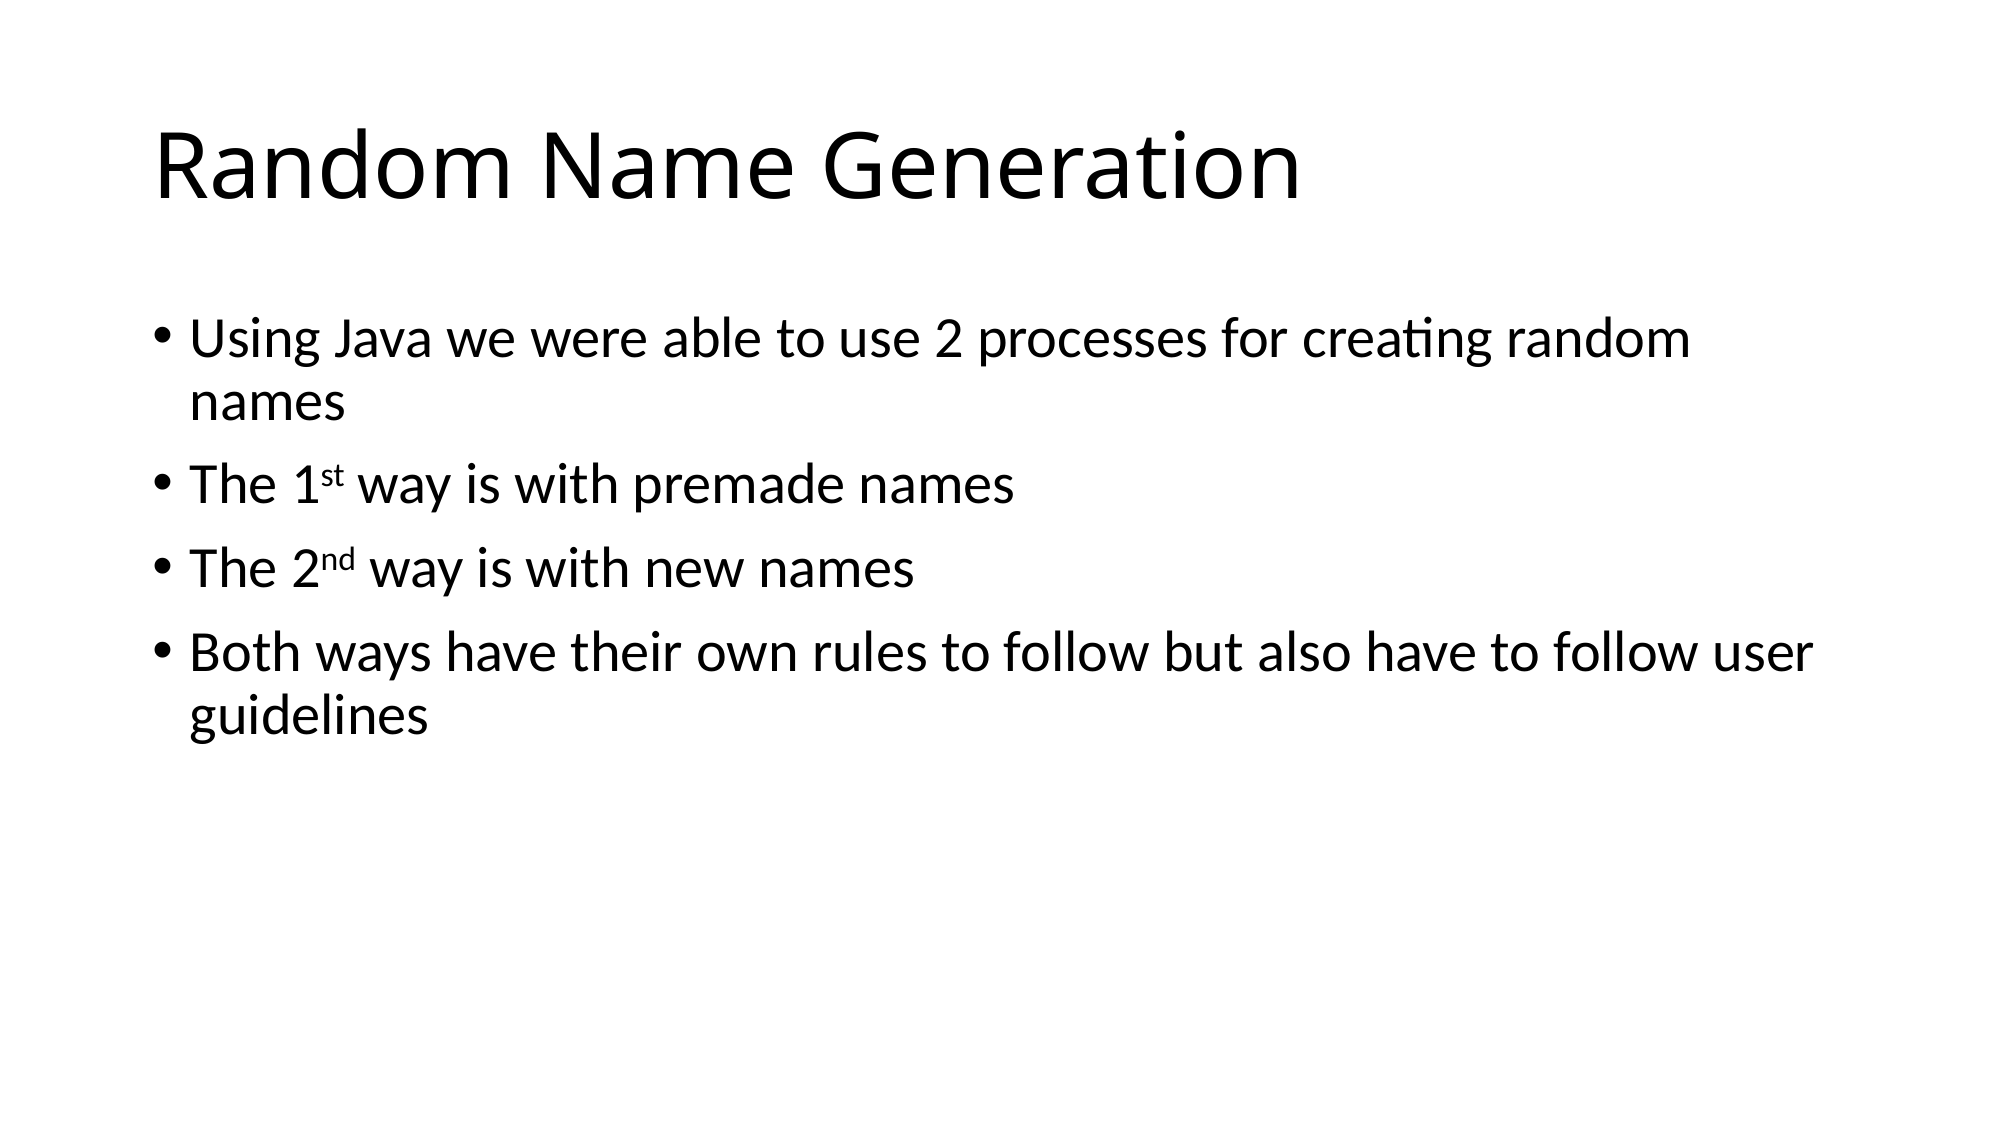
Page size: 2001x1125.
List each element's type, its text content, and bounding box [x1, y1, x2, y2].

list Using Java we were able to use 2 processes for creating random names The 1st way is with premade names The 2nd way is with new names Both ways have their own rules to follow but also have to follow user guidelines [137, 299, 1863, 1014]
title Random Name Generation [137, 59, 1863, 278]
